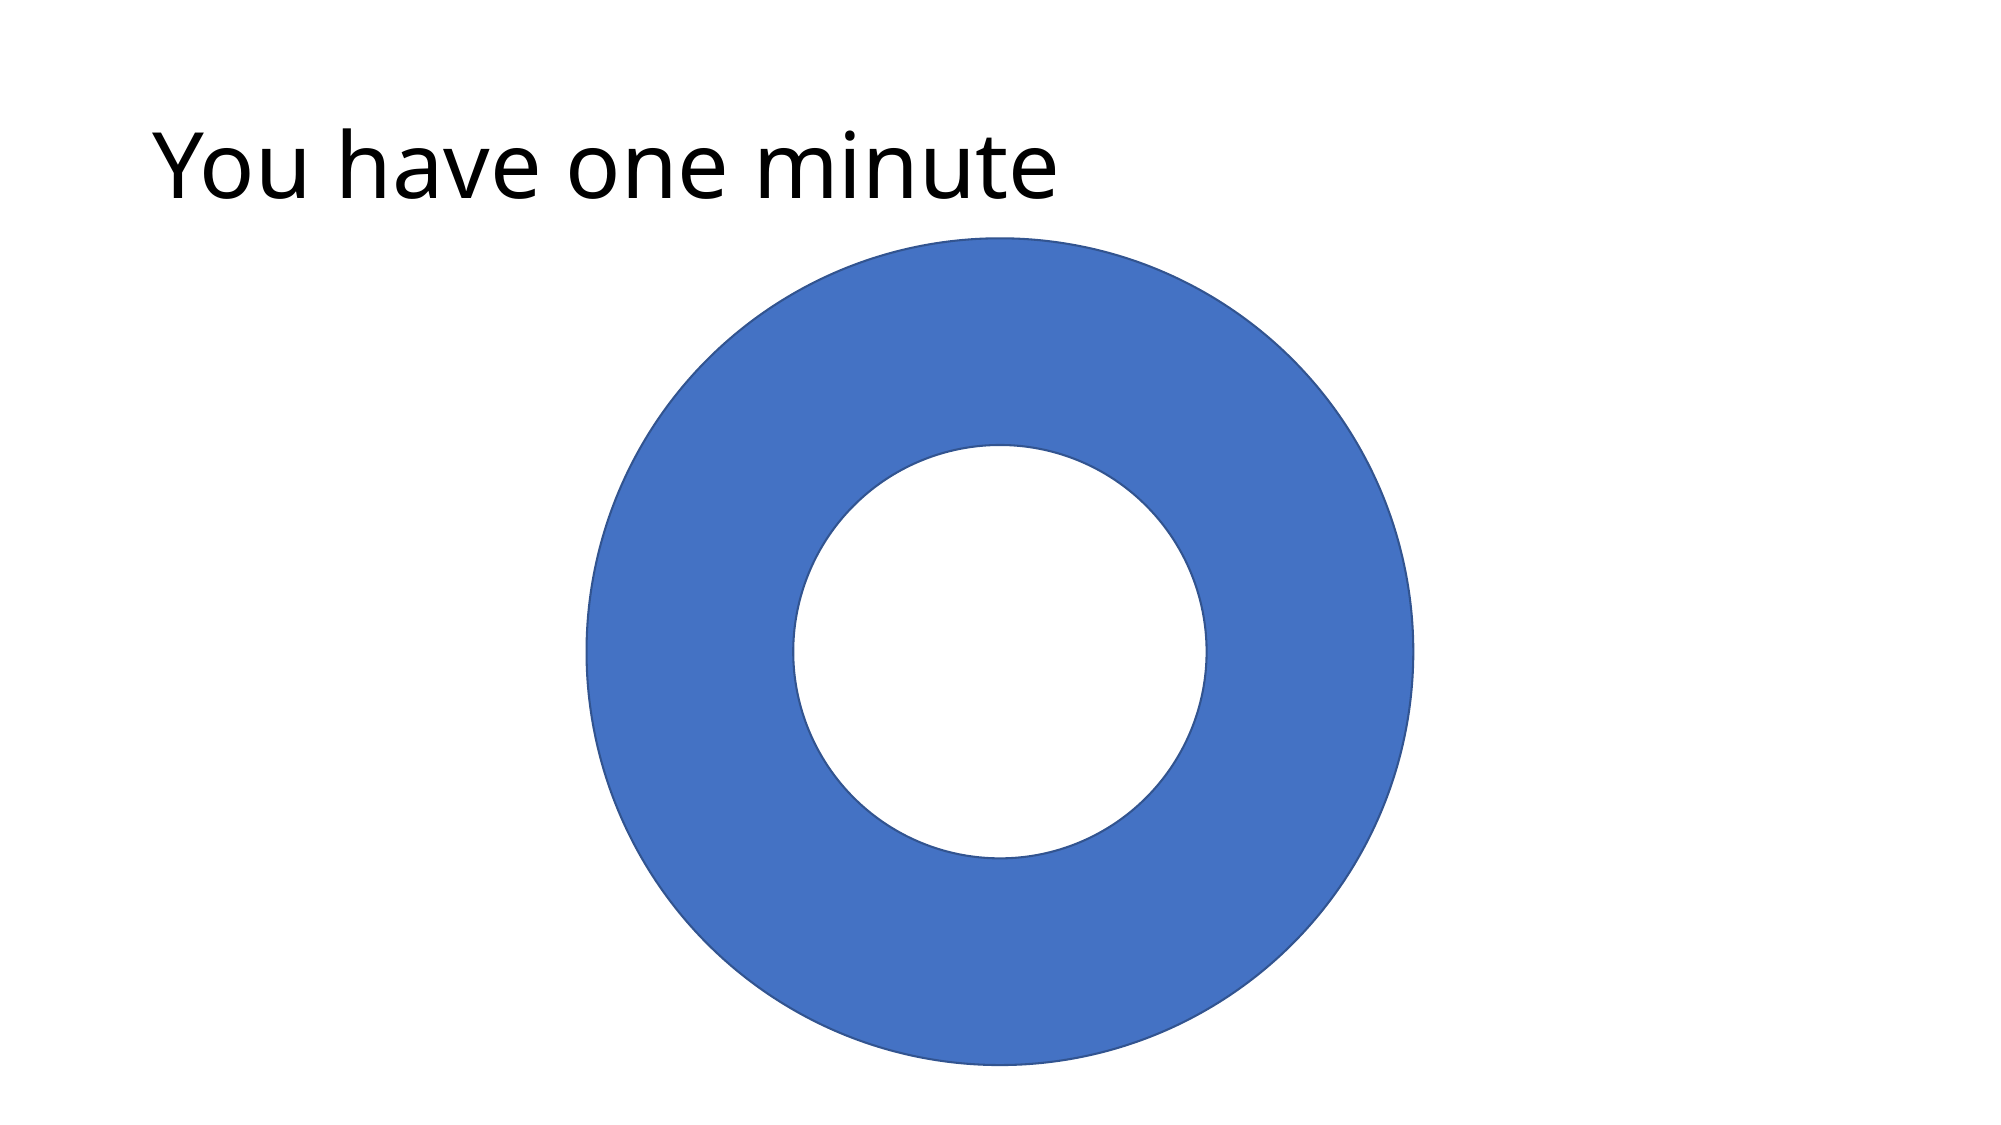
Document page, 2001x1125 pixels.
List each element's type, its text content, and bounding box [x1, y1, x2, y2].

title You have one minute [137, 59, 1863, 278]
text_box [585, 237, 1415, 1067]
